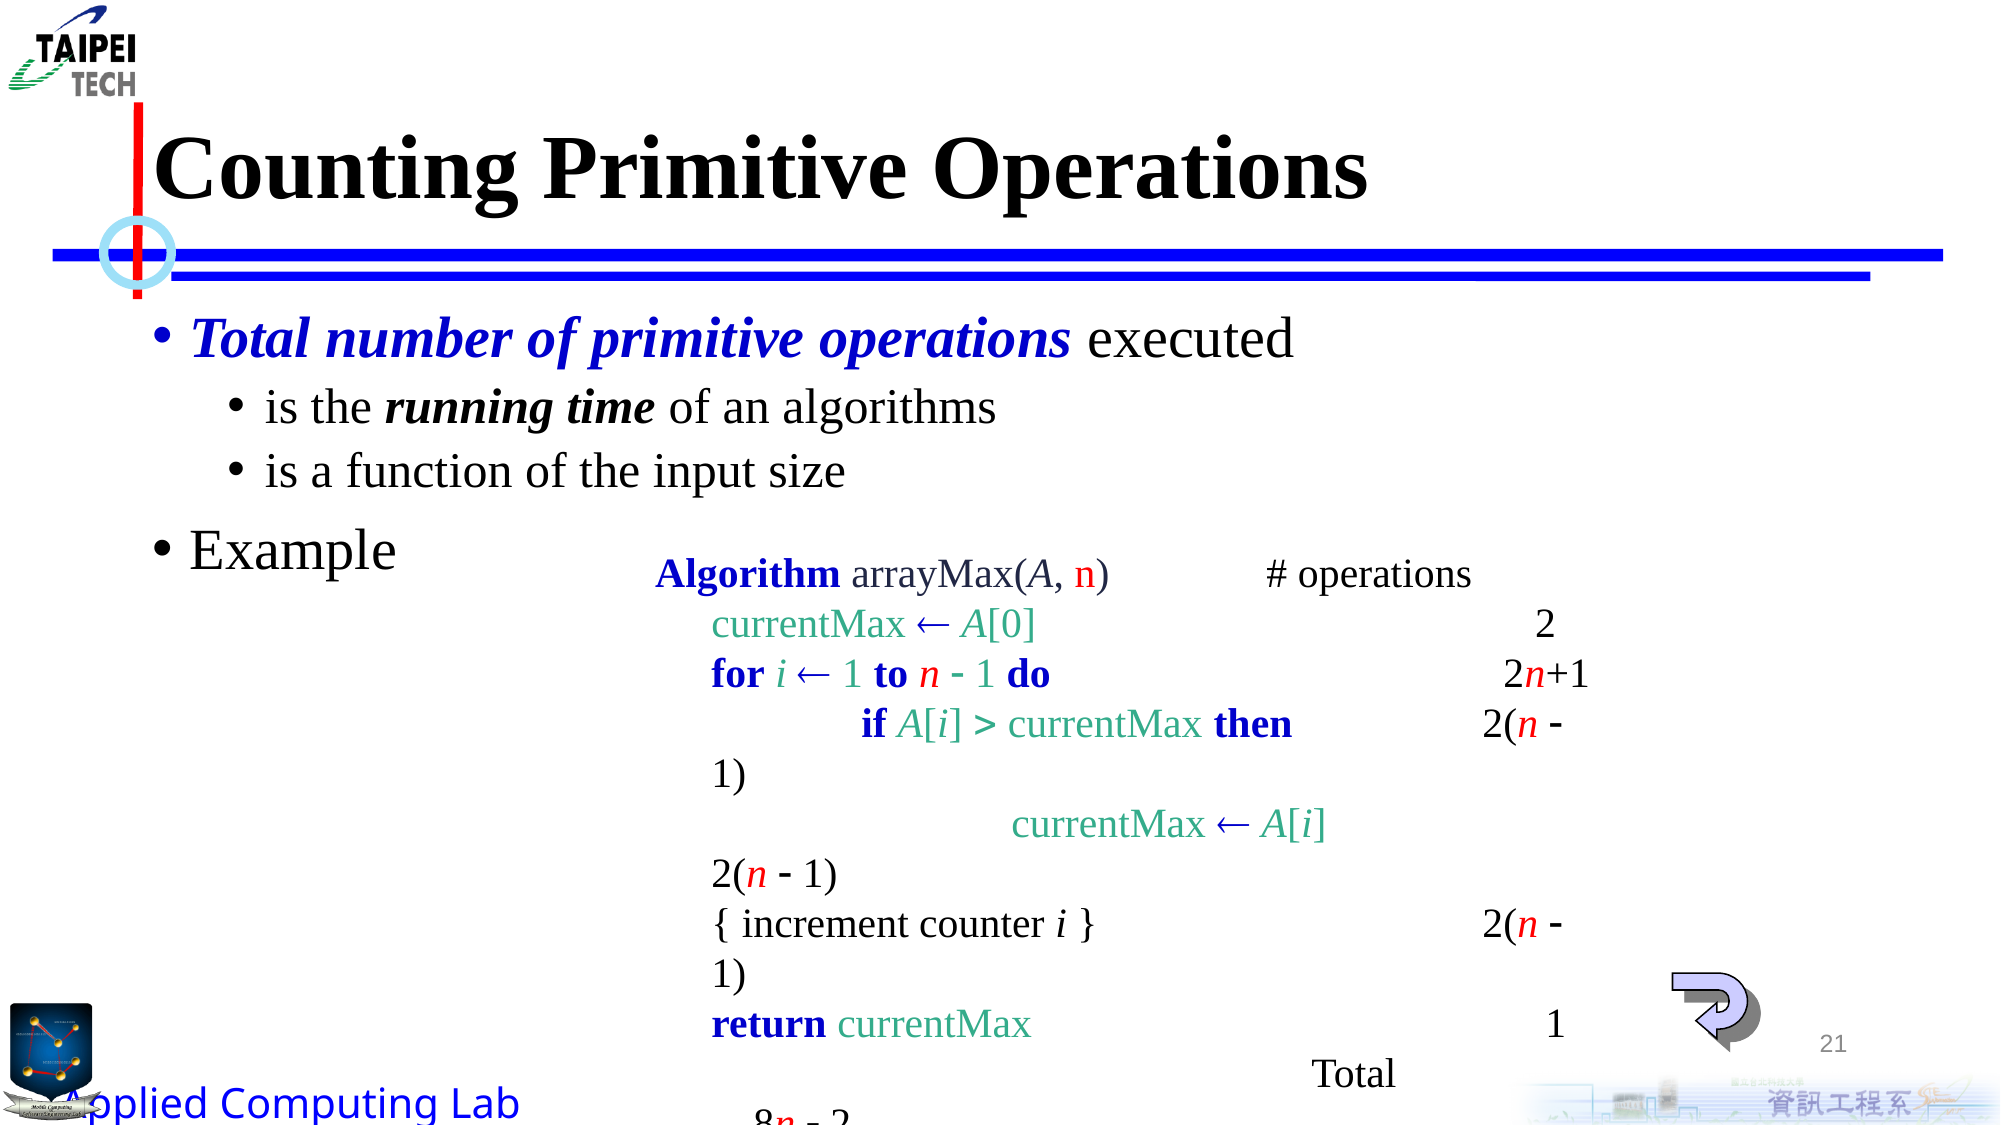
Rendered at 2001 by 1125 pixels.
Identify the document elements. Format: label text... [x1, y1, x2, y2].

slide_number 21 [1412, 1012, 1863, 1073]
picture [0, 0, 143, 102]
text_box [1672, 973, 1748, 1039]
list Total number of primitive operations executed is the running time of an algorithms is a function of the input size Example [137, 299, 1863, 1014]
title Counting Primitive Operations [137, 59, 1863, 278]
picture [0, 999, 102, 1125]
text_box Algorithm arrayMax(A, n) # operations currentMax  A[0] 2 for i  1 to n  1 do 2n+1 if A[i]  currentMax then 2(n  1) currentMax  A[i] 2(n  1) { increment counter i } 2(n  1) return currentMax 1 Total 8n  2 [640, 538, 1616, 964]
